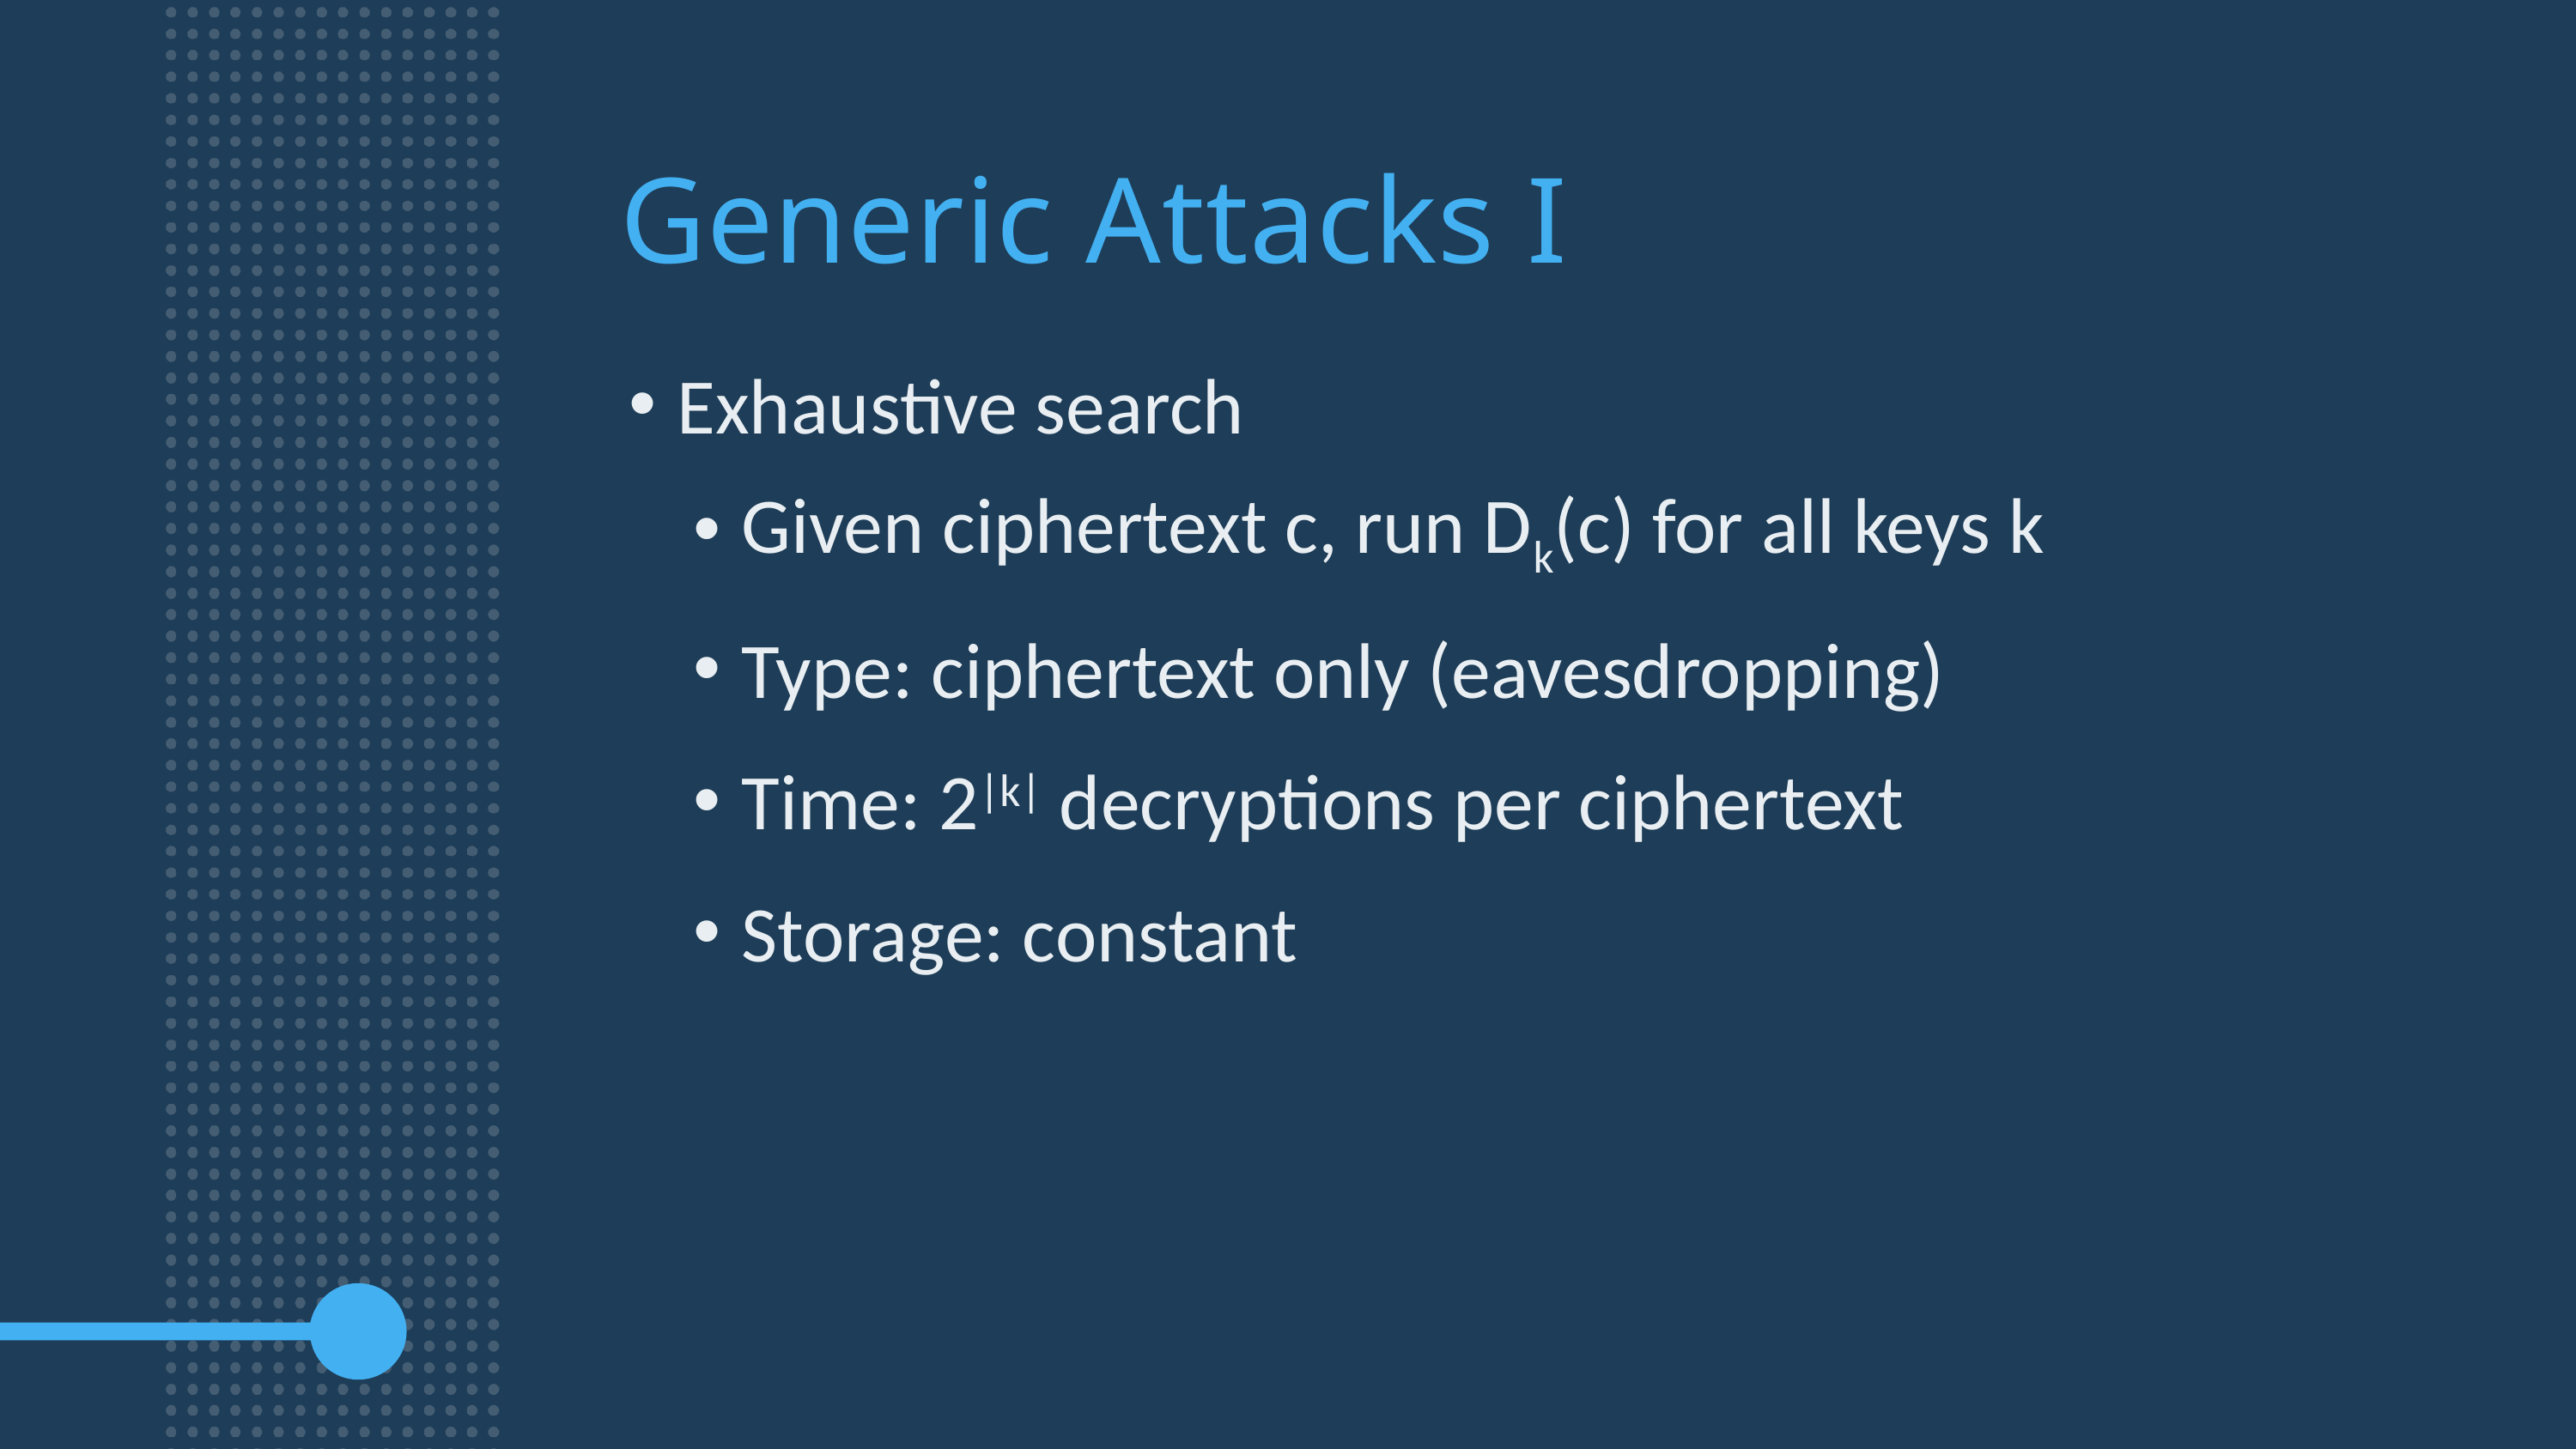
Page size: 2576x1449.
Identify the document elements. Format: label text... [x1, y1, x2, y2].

text_box Exhaustive search Given ciphertext c, run Dk(c) for all keys k Type: ciphertext only (eavesdropping) Time: 2|k| decryptions per ciphertext Storage: constant [616, 327, 2430, 985]
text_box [0, 1271, 407, 1392]
picture [161, 0, 507, 1449]
text_box Generic Attacks I [620, 137, 2271, 288]
